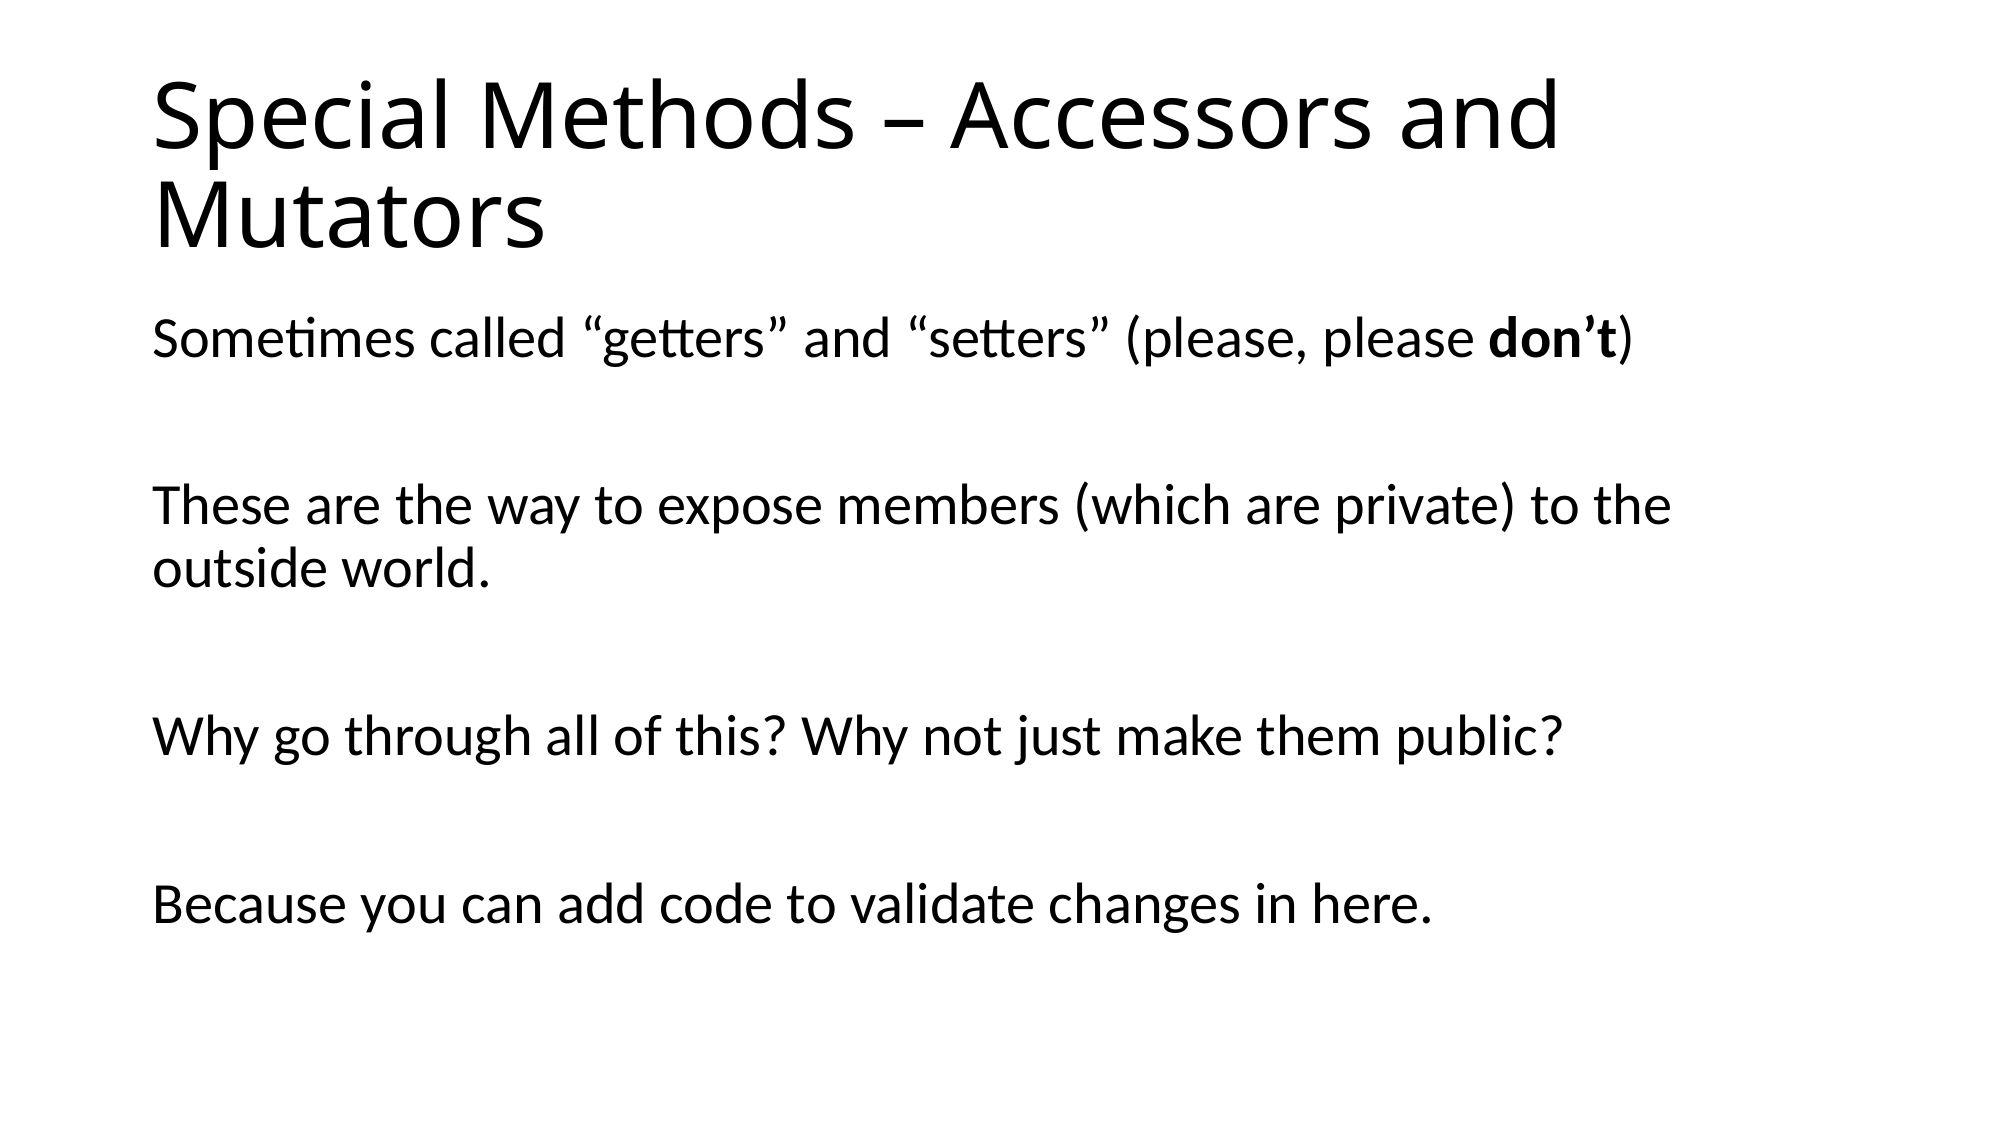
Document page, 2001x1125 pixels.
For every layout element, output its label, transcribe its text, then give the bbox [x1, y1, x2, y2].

title Special Methods – Accessors and Mutators [137, 59, 1863, 278]
list Sometimes called “getters” and “setters” (please, please don’t) These are the way to expose members (which are private) to the outside world. Why go through all of this? Why not just make them public? Because you can add code to validate changes in here. [137, 299, 1863, 1014]
